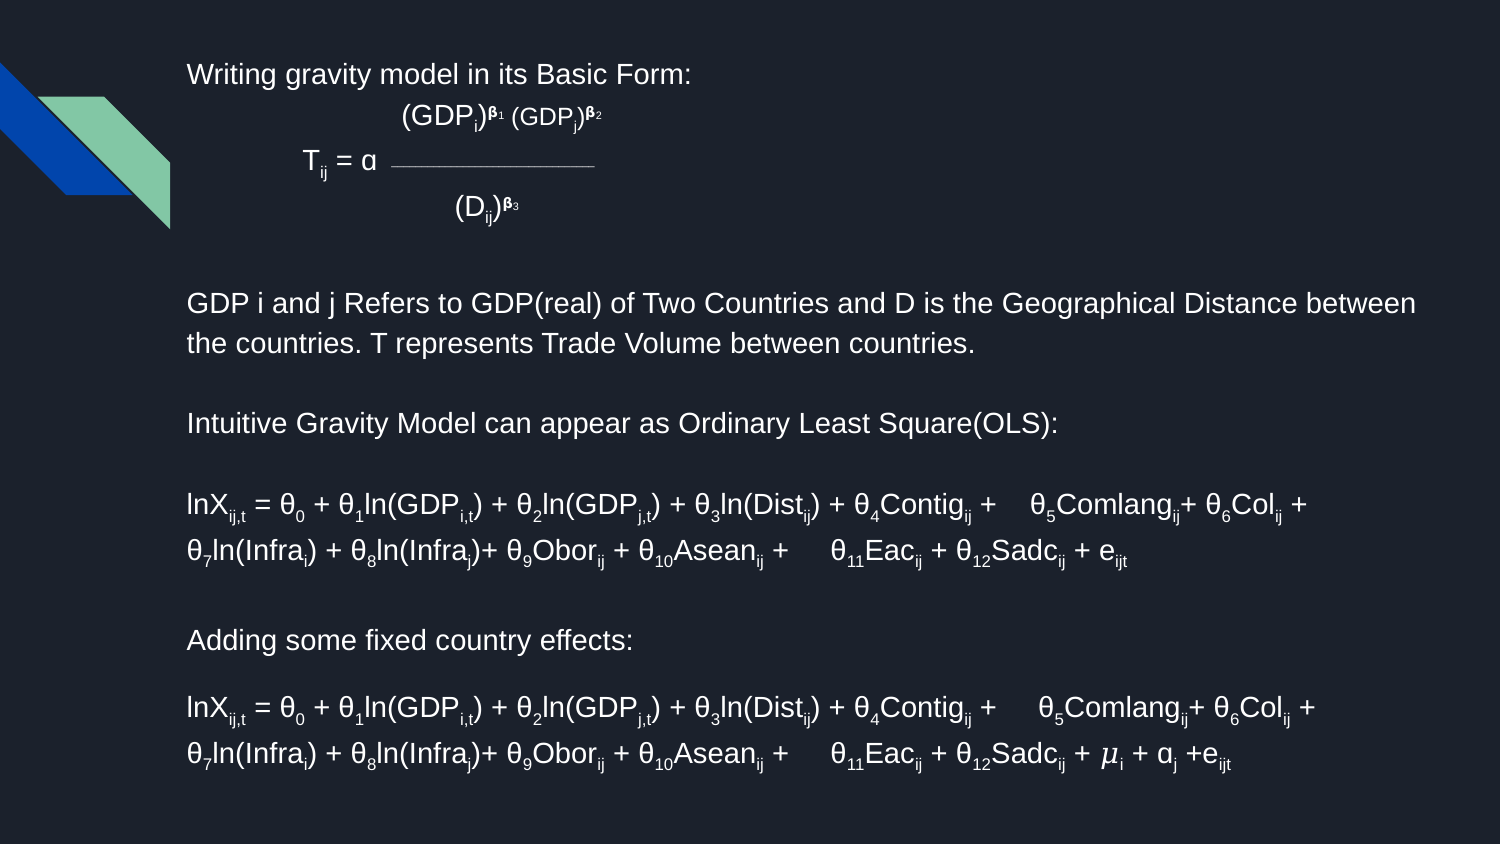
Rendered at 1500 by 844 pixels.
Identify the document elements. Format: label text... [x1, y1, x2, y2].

list Writing gravity model in its Basic Form: (GDPi)𝝱1 (GDPj)𝝱2 Tij = ɑ __________________________________ (Dij)𝝱3 GDP i and j Refers to GDP(real) of Two Countries and D is the Geographical Distance between the countries. T represents Trade Volume between countries. Intuitive Gravity Model can appear as Ordinary Least Square(OLS): lnXij,t = θ0 + θ1ln(GDPi,t) + θ2ln(GDPj,t) + θ3ln(Distij) + θ4Contigij + θ5Comlangij+ θ6Colij + θ7ln(Infrai) + θ8ln(Infraj)+ θ9Oborij + θ10Aseanij + θ11Eacij + θ12Sadcij + eijt Adding some fixed country effects: lnXij,t = θ0 + θ1ln(GDPi,t) + θ2ln(GDPj,t) + θ3ln(Distij) + θ4Contigij + θ5Comlangij+ θ6Colij + θ7ln(Infrai) + θ8ln(Infraj)+ θ9Oborij + θ10Aseanij + θ11Eacij + θ12Sadcij + 𝜇i + ɑj +eijt [171, 0, 1440, 804]
